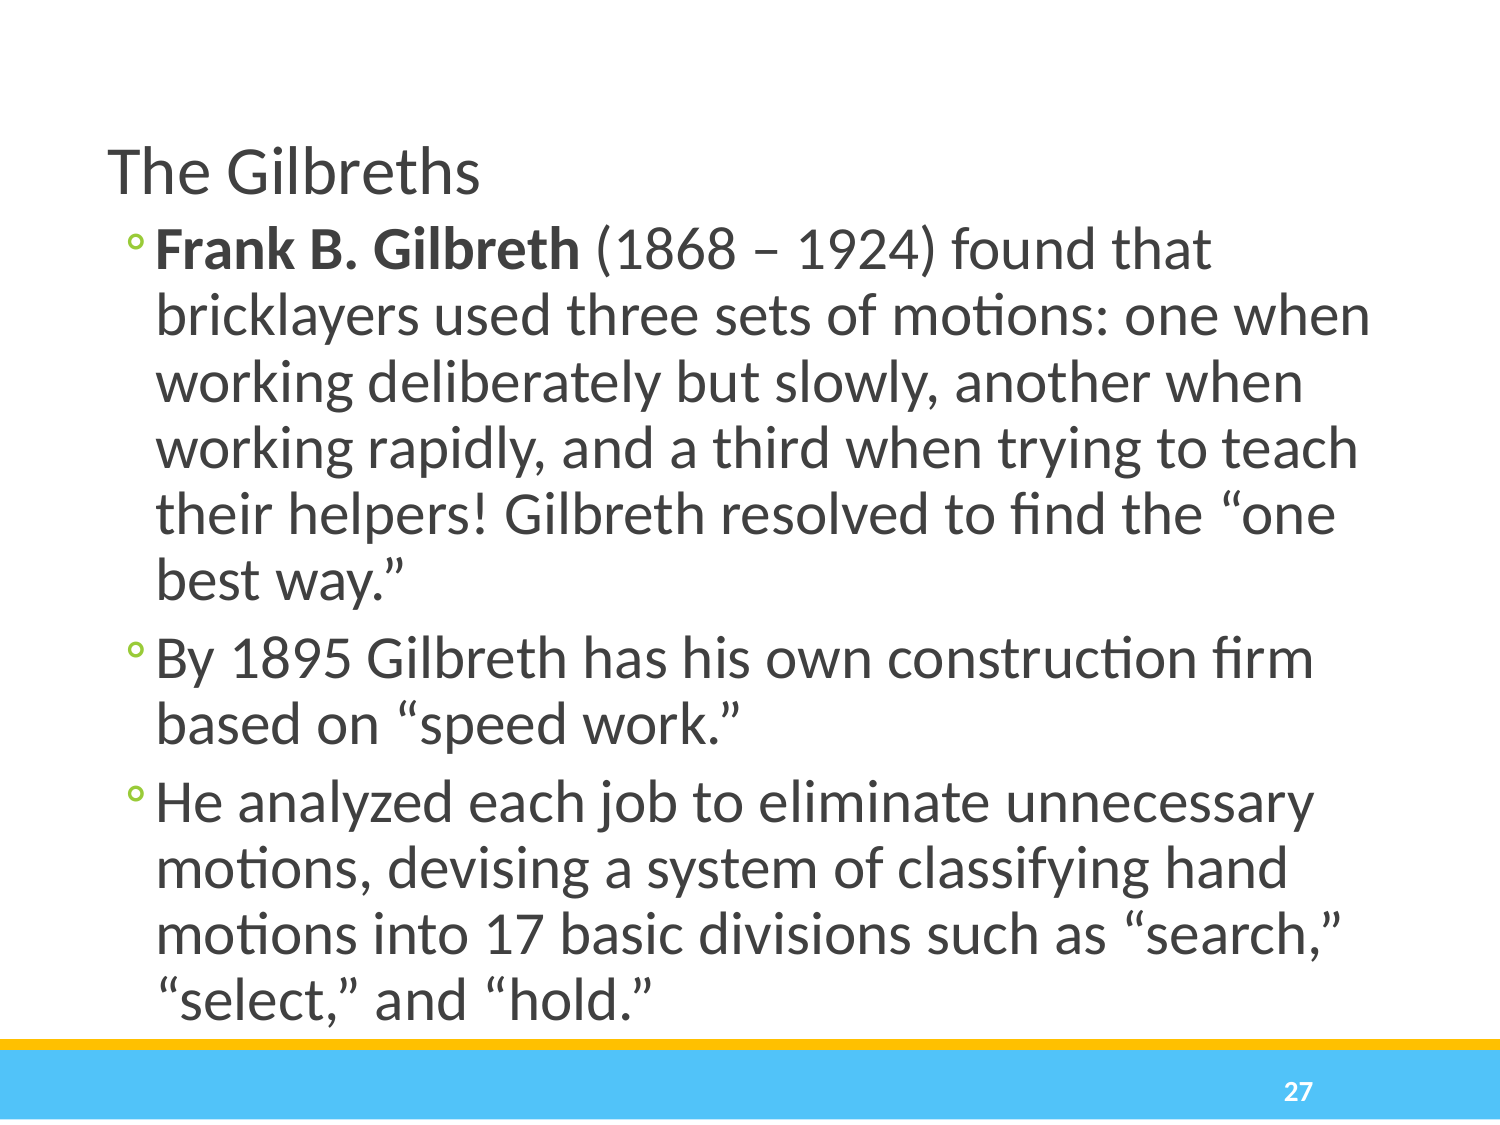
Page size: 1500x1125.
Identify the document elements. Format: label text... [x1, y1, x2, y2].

slide_number 27 [1218, 1059, 1380, 1120]
list The Gilbreths Frank B. Gilbreth (1868 – 1924) found that bricklayers used three sets of motions: one when working deliberately but slowly, another when working rapidly, and a third when trying to teach their helpers! Gilbreth resolved to find the “one best way.” By 1895 Gilbreth has his own construction firm based on “speed work.” He analyzed each job to eliminate unnecessary motions, devising a system of classifying hand motions into 17 basic divisions such as “search,” “select,” and “hold.” [92, 127, 1408, 1043]
